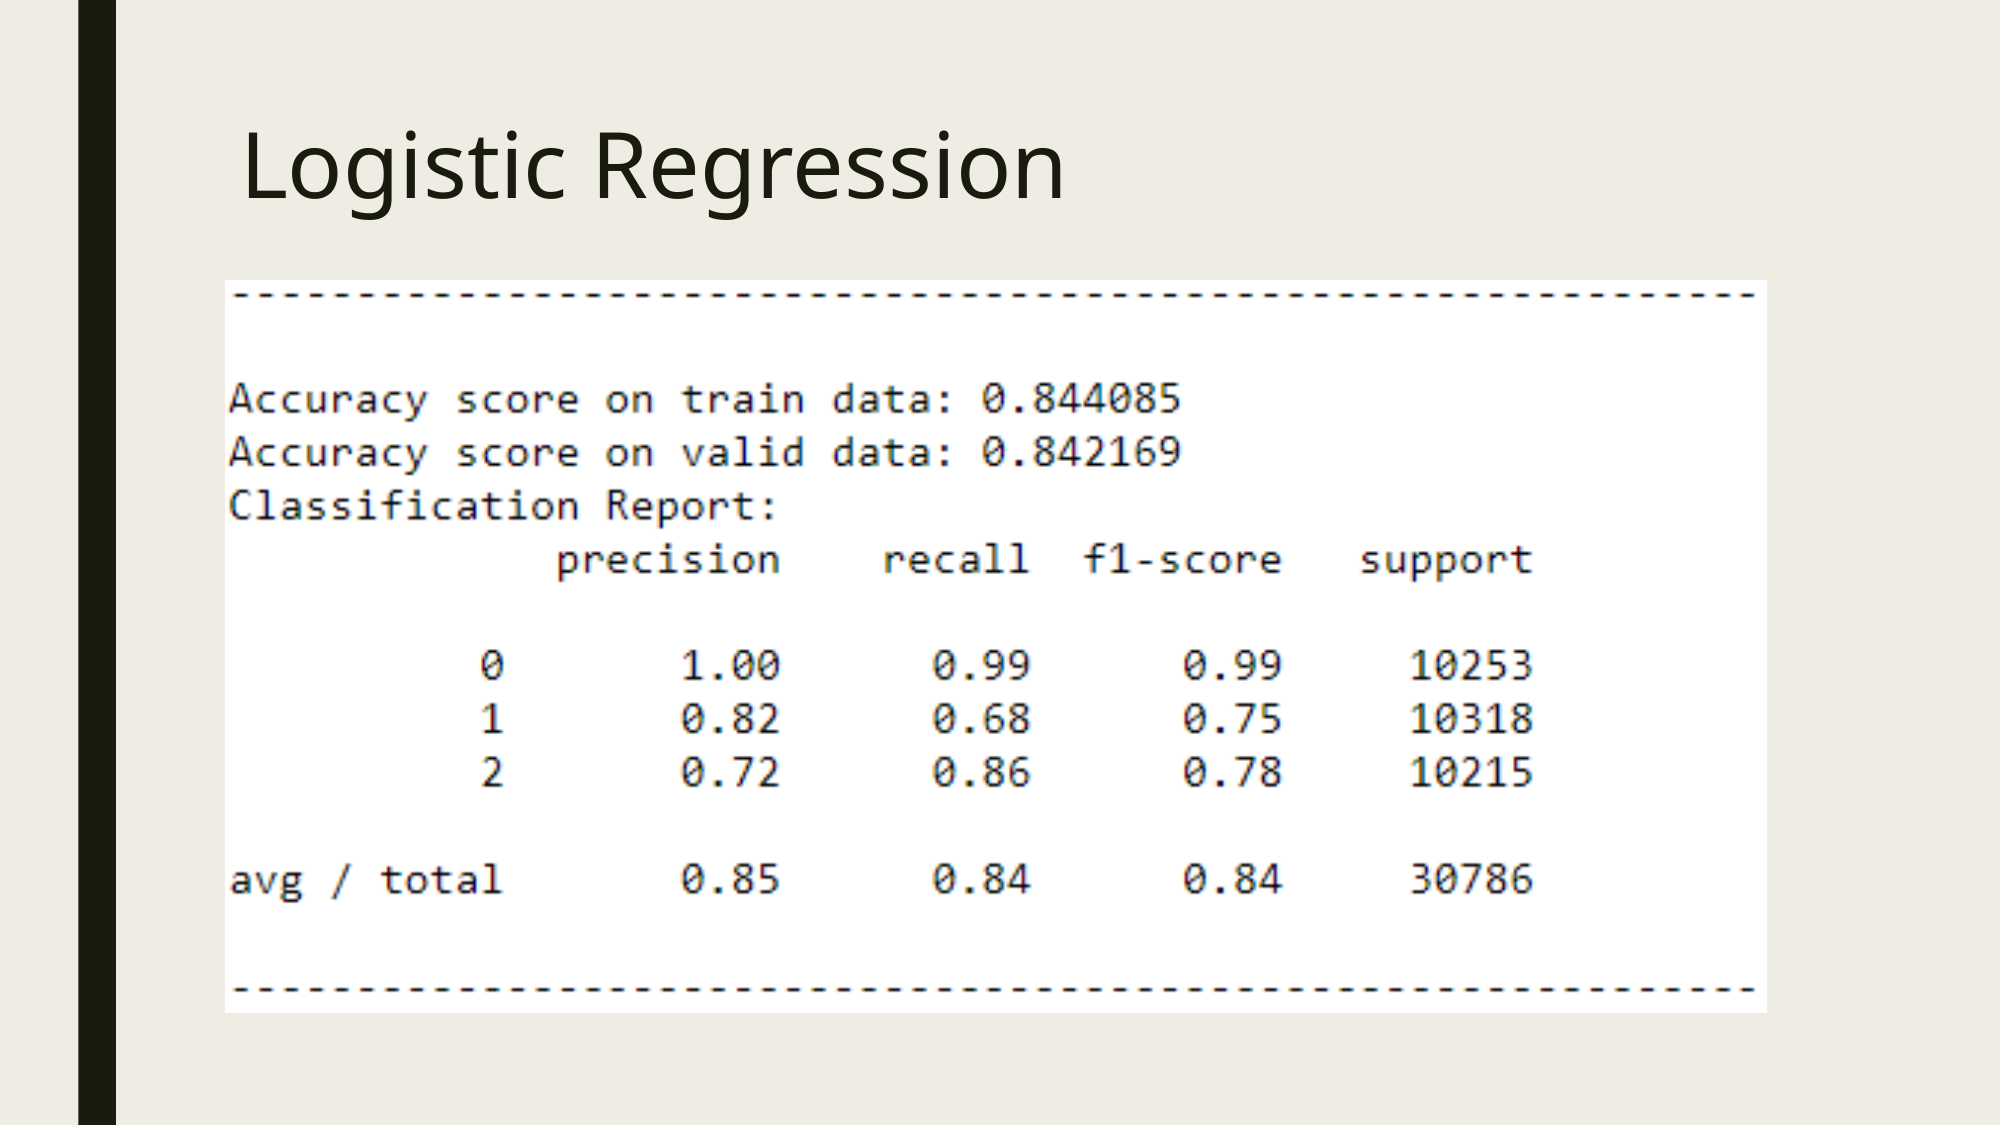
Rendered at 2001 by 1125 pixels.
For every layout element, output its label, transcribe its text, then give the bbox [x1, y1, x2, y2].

picture [224, 280, 1767, 1013]
title Logistic Regression [225, 112, 1800, 357]
